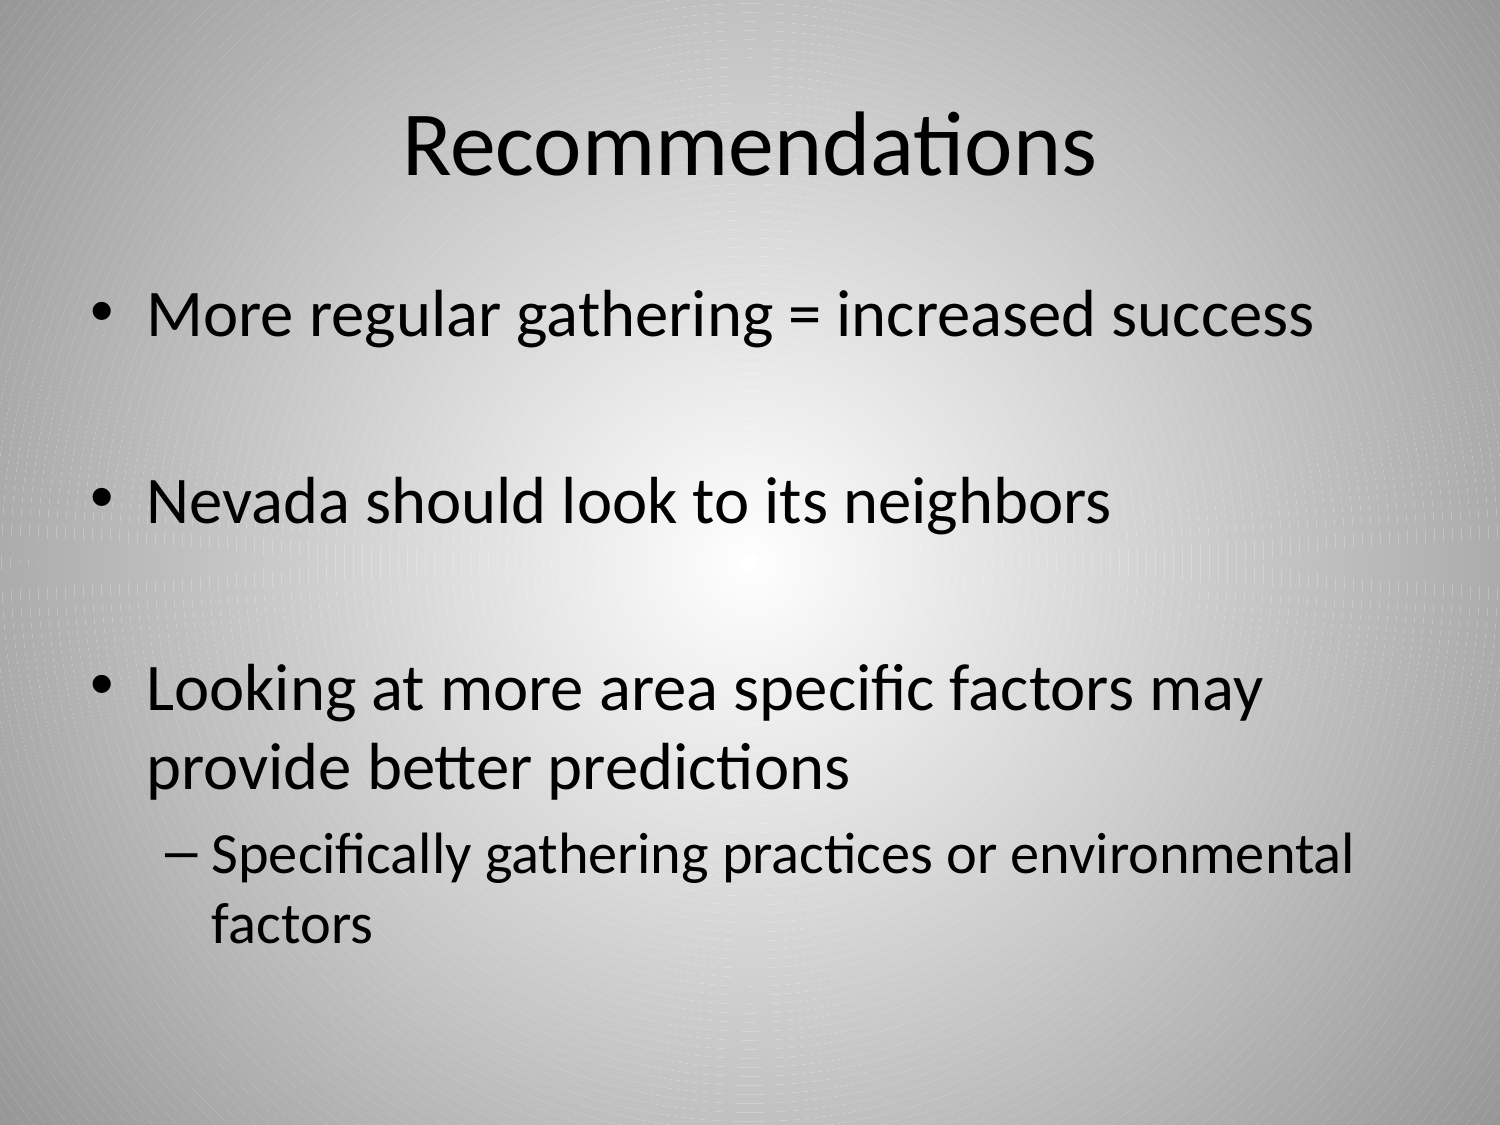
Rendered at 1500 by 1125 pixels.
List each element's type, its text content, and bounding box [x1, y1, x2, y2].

list More regular gathering = increased success Nevada should look to its neighbors Looking at more area specific factors may provide better predictions Specifically gathering practices or environmental factors [75, 262, 1425, 1005]
title Recommendations [75, 45, 1425, 233]
